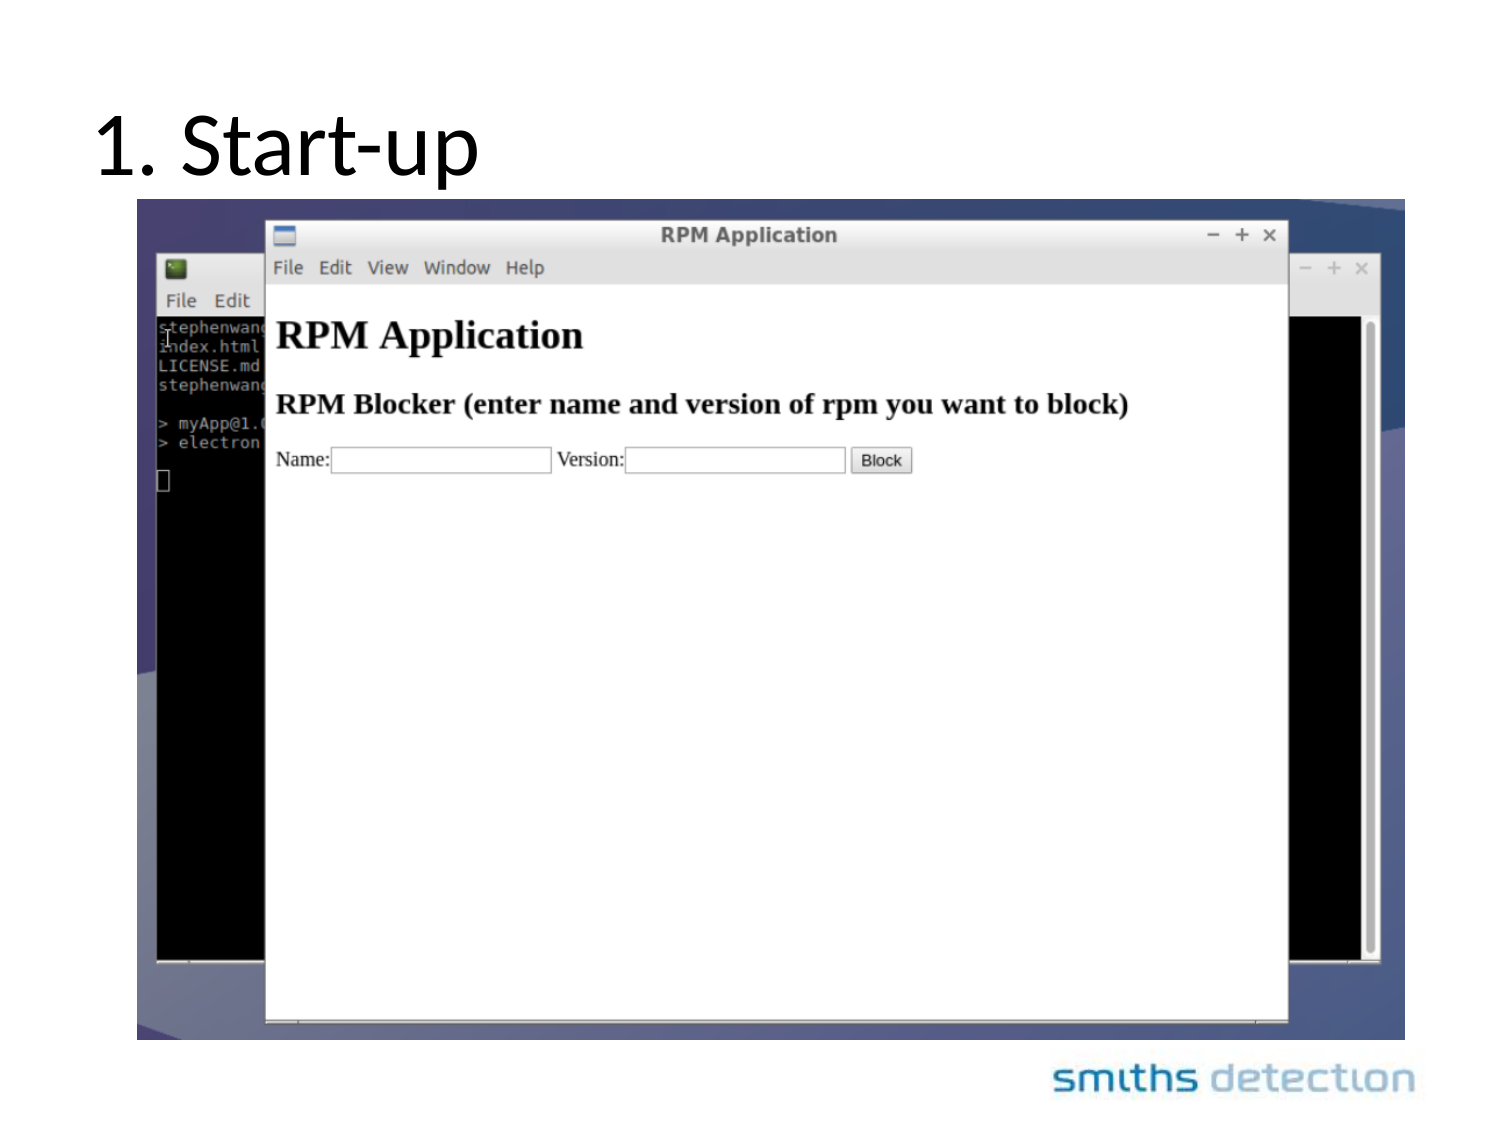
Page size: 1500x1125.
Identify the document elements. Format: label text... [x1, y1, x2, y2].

title 1. Start-up [75, 45, 1425, 233]
picture [0, 0, 1500, 1125]
